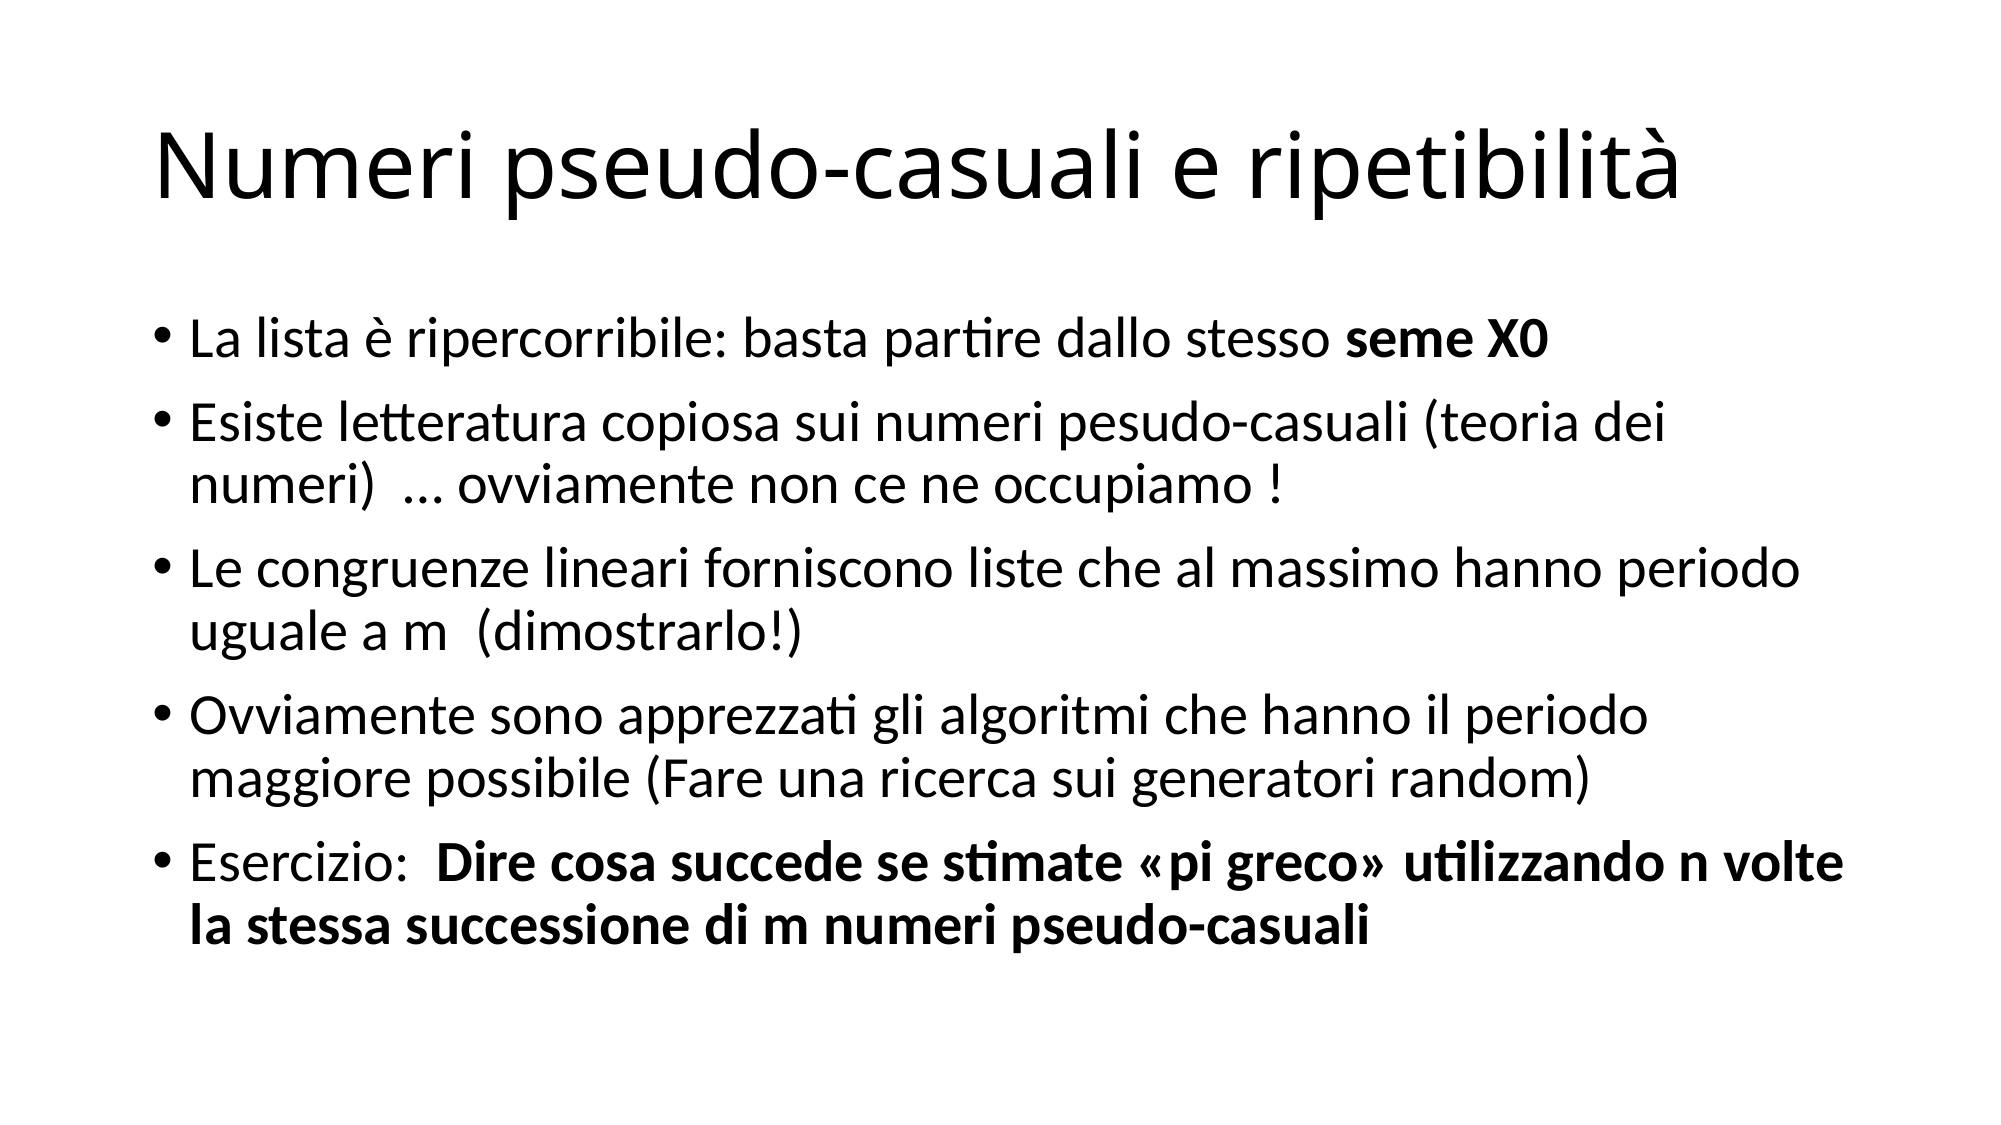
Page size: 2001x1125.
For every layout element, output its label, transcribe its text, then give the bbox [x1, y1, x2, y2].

title Numeri pseudo-casuali e ripetibilità [137, 59, 1863, 278]
list La lista è ripercorribile: basta partire dallo stesso seme X0 Esiste letteratura copiosa sui numeri pesudo-casuali (teoria dei numeri) … ovviamente non ce ne occupiamo ! Le congruenze lineari forniscono liste che al massimo hanno periodo uguale a m (dimostrarlo!) Ovviamente sono apprezzati gli algoritmi che hanno il periodo maggiore possibile (Fare una ricerca sui generatori random) Esercizio: Dire cosa succede se stimate «pi greco» utilizzando n volte la stessa successione di m numeri pseudo-casuali [137, 299, 1863, 1014]
